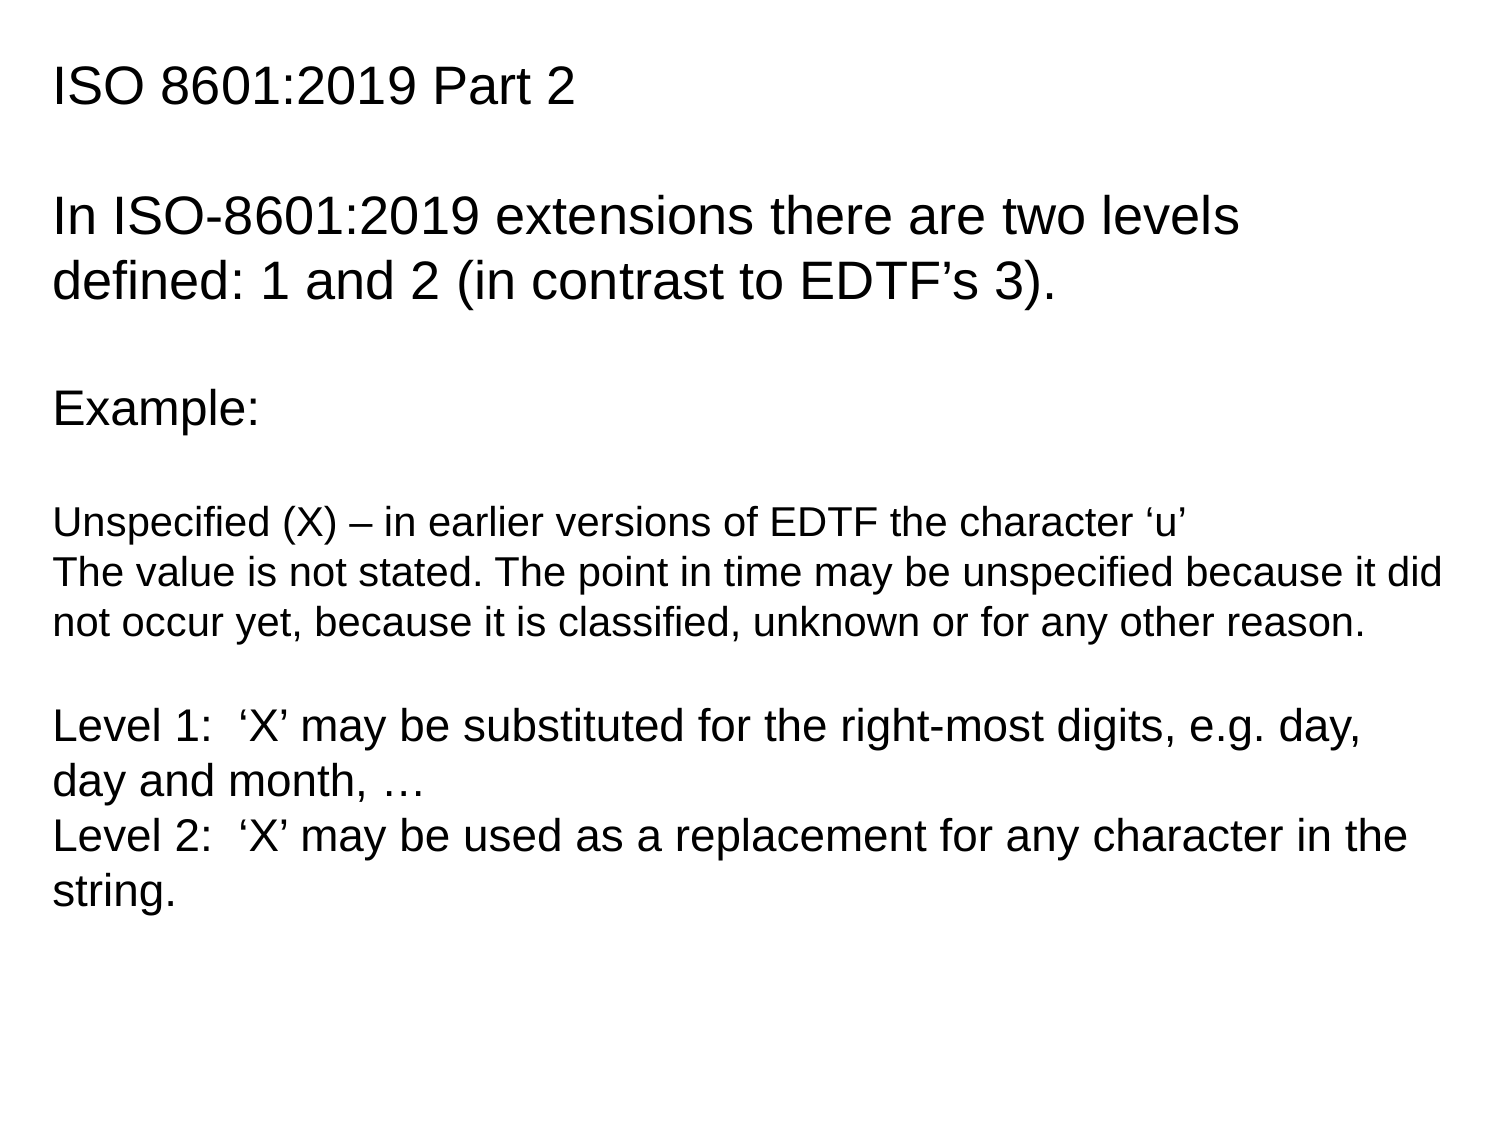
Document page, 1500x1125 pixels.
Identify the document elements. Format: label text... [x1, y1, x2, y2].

text_box ISO 8601:2019 Part 2 In ISO-8601:2019 extensions there are two levels defined: 1 and 2 (in contrast to EDTF’s 3). Example: Unspecified (X) – in earlier versions of EDTF the character ‘u’ The value is not stated. The point in time may be unspecified because it did not occur yet, because it is classified, unknown or for any other reason. Level 1: ‘X’ may be substituted for the right-most digits, e.g. day, day and month, … Level 2: ‘X’ may be used as a replacement for any character in the string. [37, 43, 1463, 1064]
